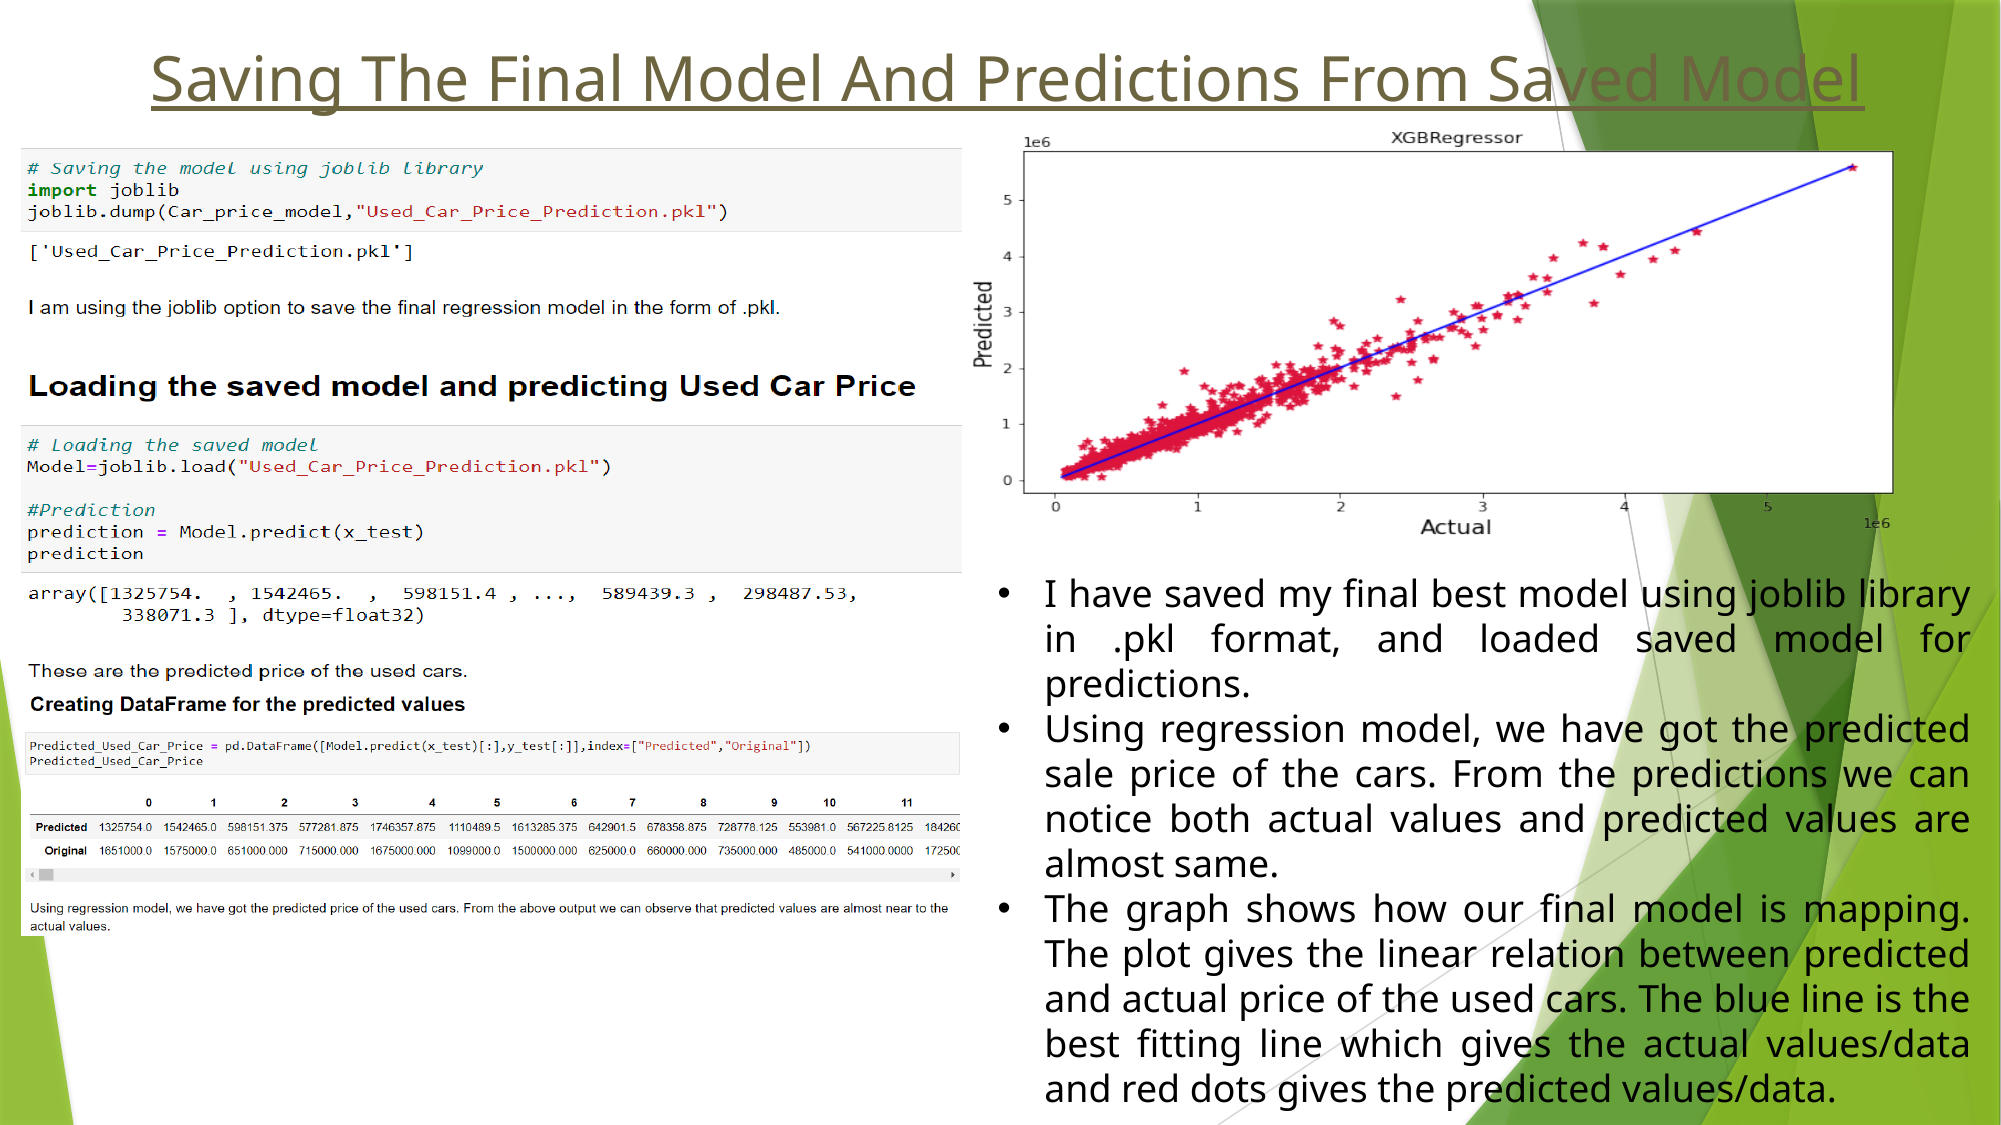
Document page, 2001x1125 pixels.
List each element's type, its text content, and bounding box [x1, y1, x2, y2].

text_box I have saved my final best model using joblib library in .pkl format, and loaded saved model for predictions. Using regression model, we have got the predicted sale price of the cars. From the predictions we can notice both actual values and predicted values are almost same. The graph shows how our final model is mapping. The plot gives the linear relation between predicted and actual price of the used cars. The blue line is the best fitting line which gives the actual values/data and red dots gives the predicted values/data. [982, 562, 1987, 1118]
text_box Saving The Final Model And Predictions From Saved Model [28, 31, 1987, 122]
picture [20, 122, 1902, 936]
